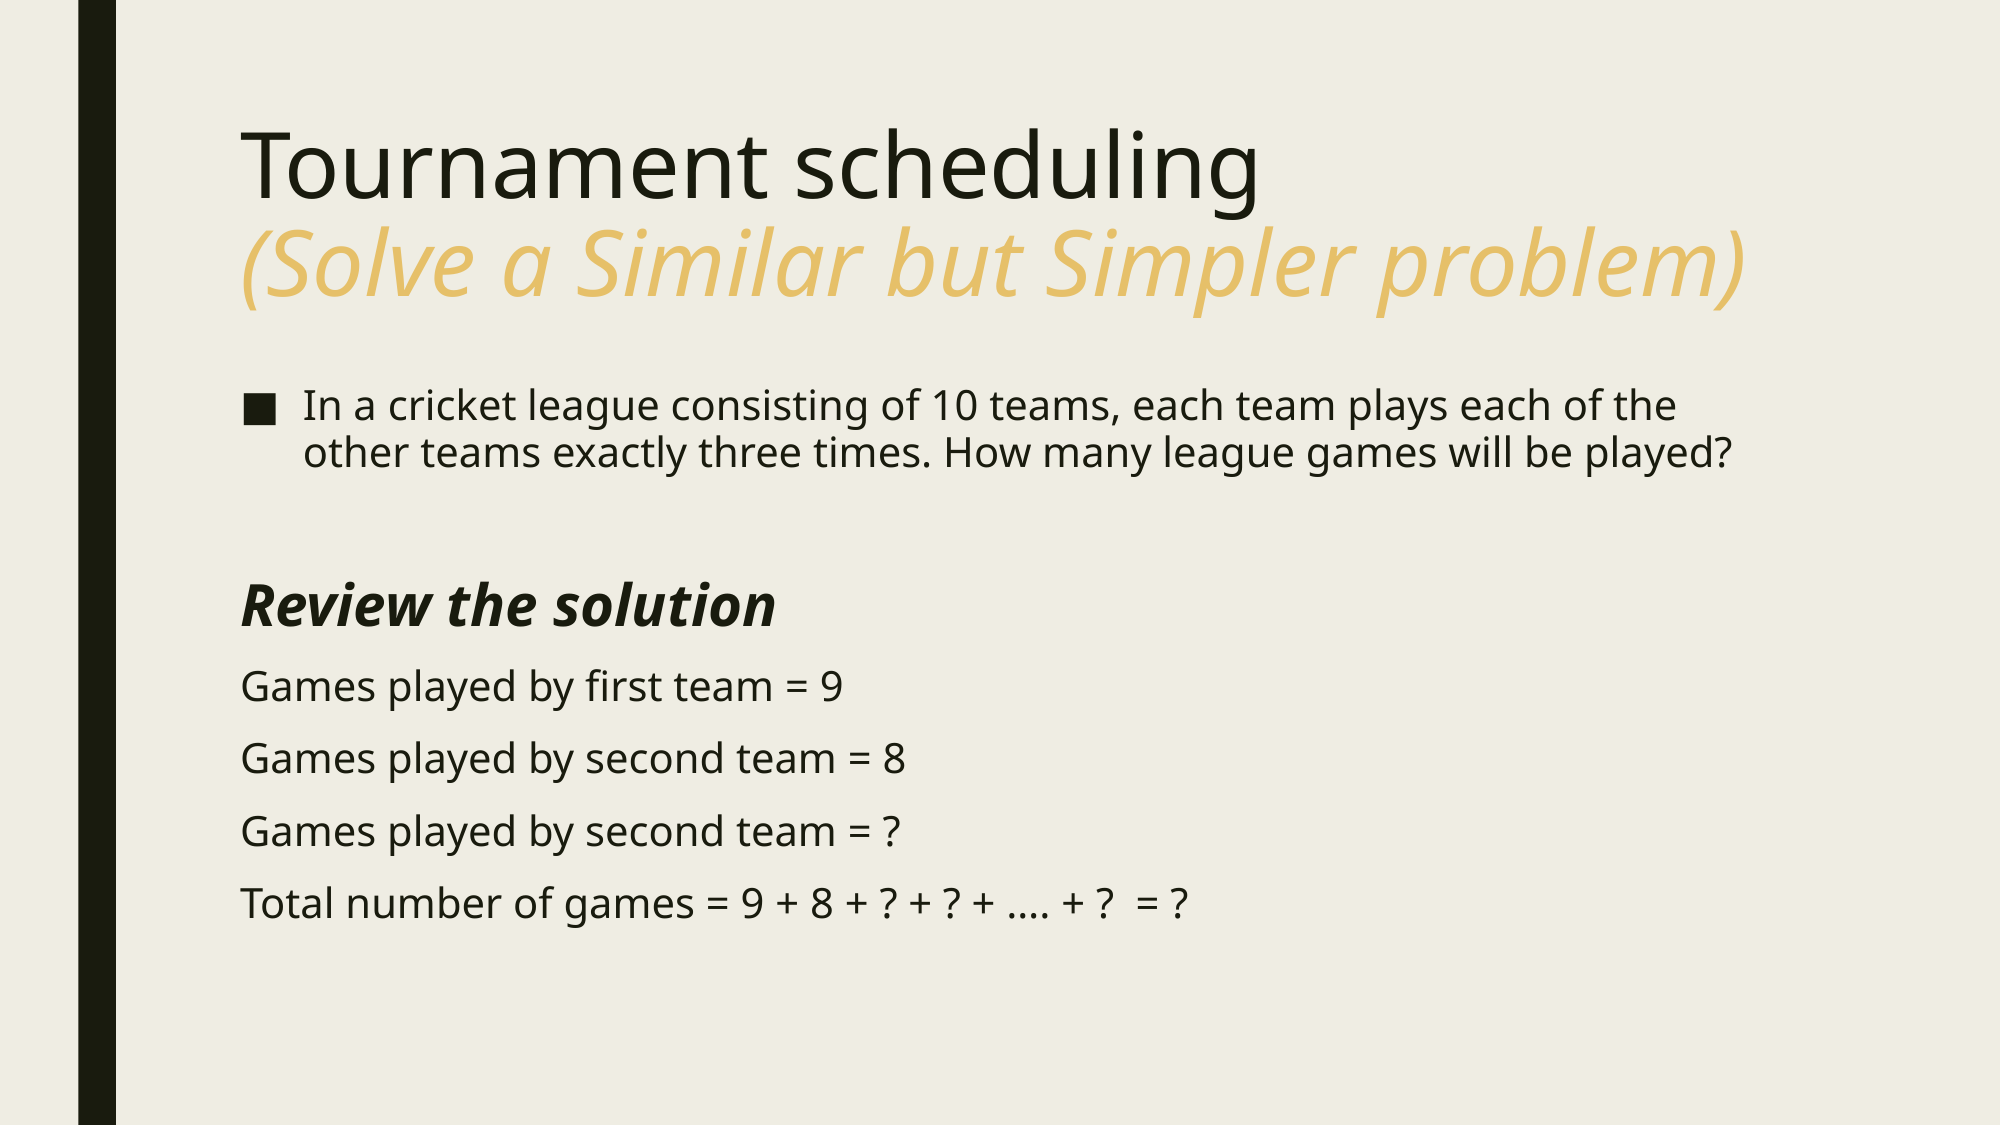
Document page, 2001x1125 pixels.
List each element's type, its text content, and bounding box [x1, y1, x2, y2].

title Tournament scheduling (Solve a Similar but Simpler problem) [225, 112, 1800, 357]
list In a cricket league consisting of 10 teams, each team plays each of the other teams exactly three times. How many league games will be played? Review the solution Games played by first team = 9 Games played by second team = 8 Games played by second team = ? Total number of games = 9 + 8 + ? + ? + …. + ? = ? [225, 375, 1800, 963]
